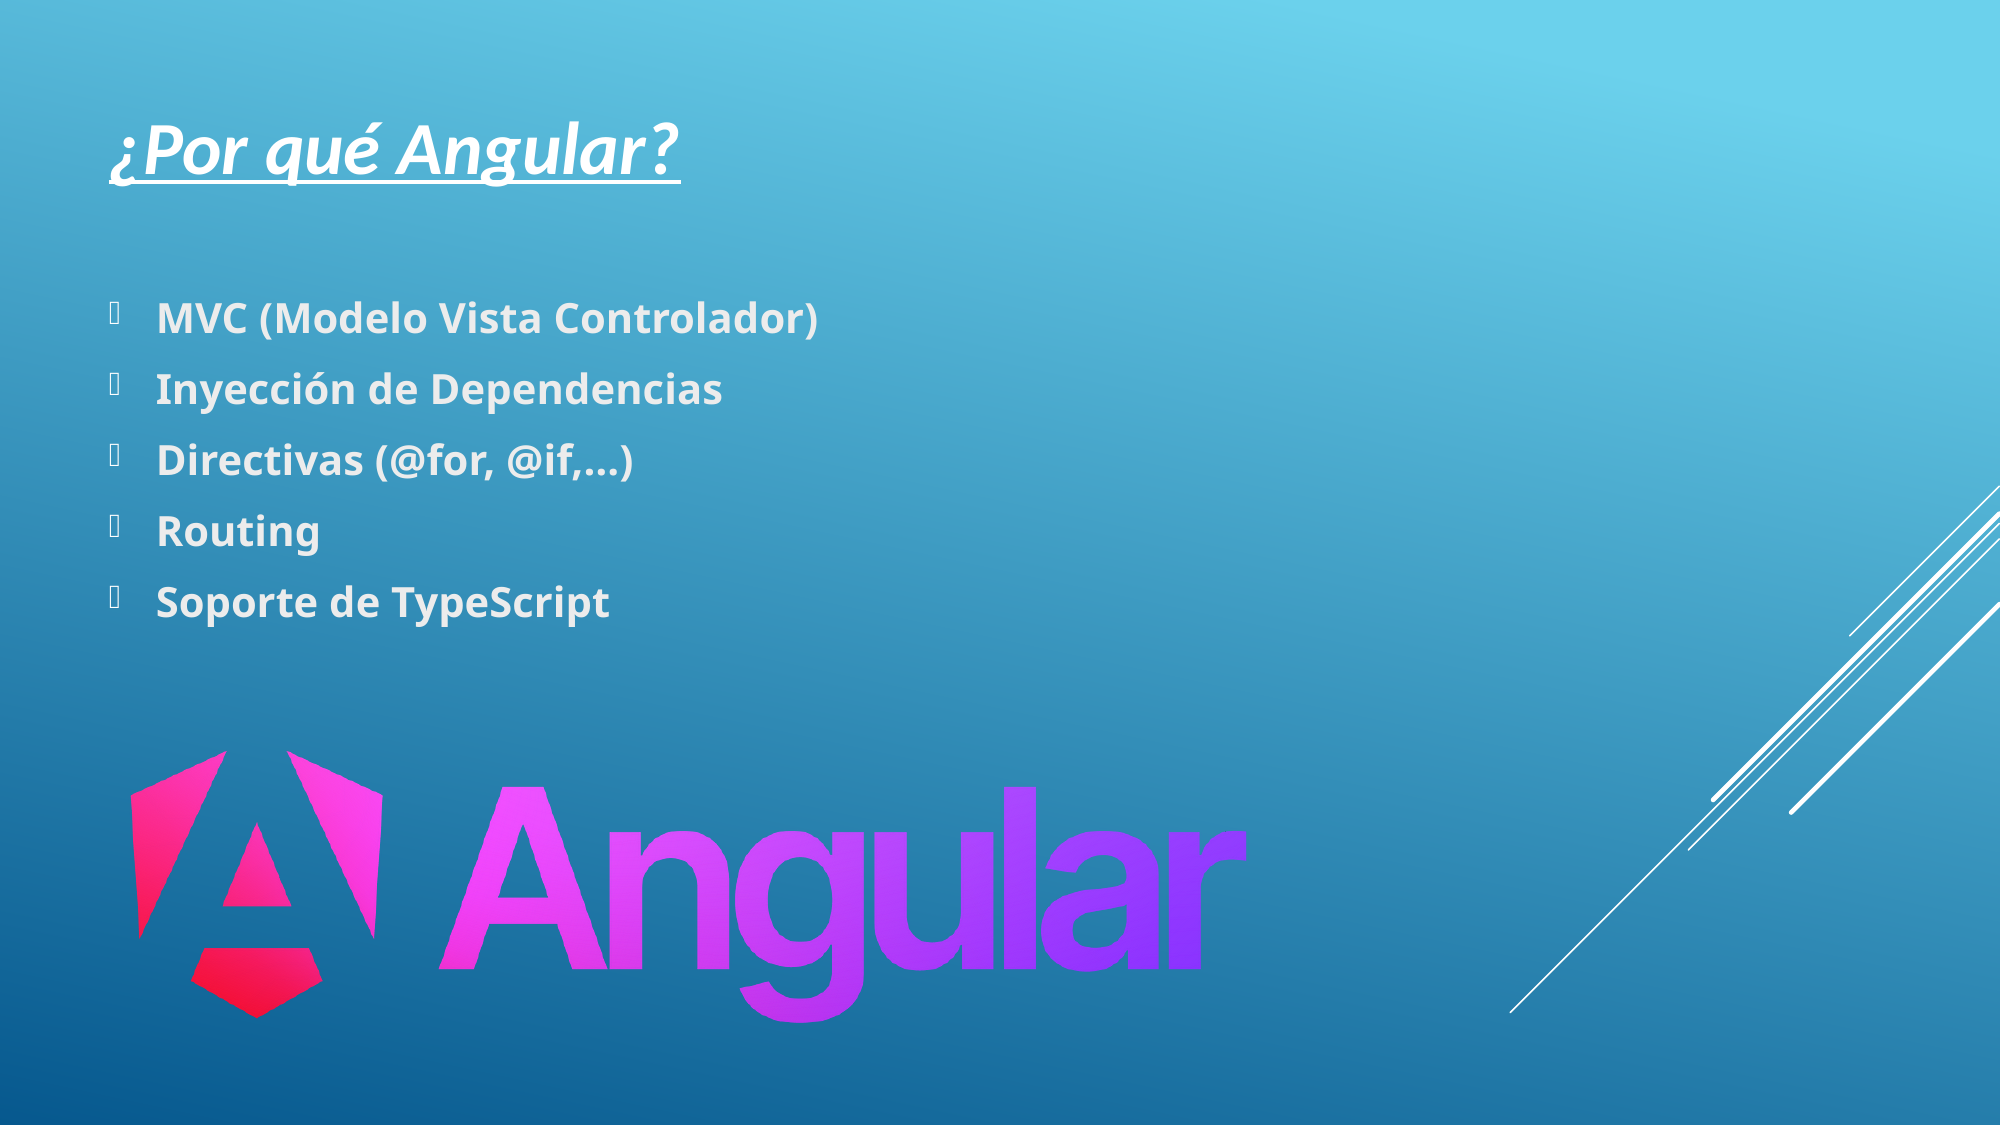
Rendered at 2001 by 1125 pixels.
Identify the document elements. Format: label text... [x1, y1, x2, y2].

list MVC (Modelo Vista Controlador) Inyección de Dependencias Directivas (@for, @if,…) Routing Soporte de TypeScript [93, 237, 1494, 680]
picture [93, 700, 1283, 1074]
text_box ¿Por qué Angular? [93, 92, 1043, 198]
